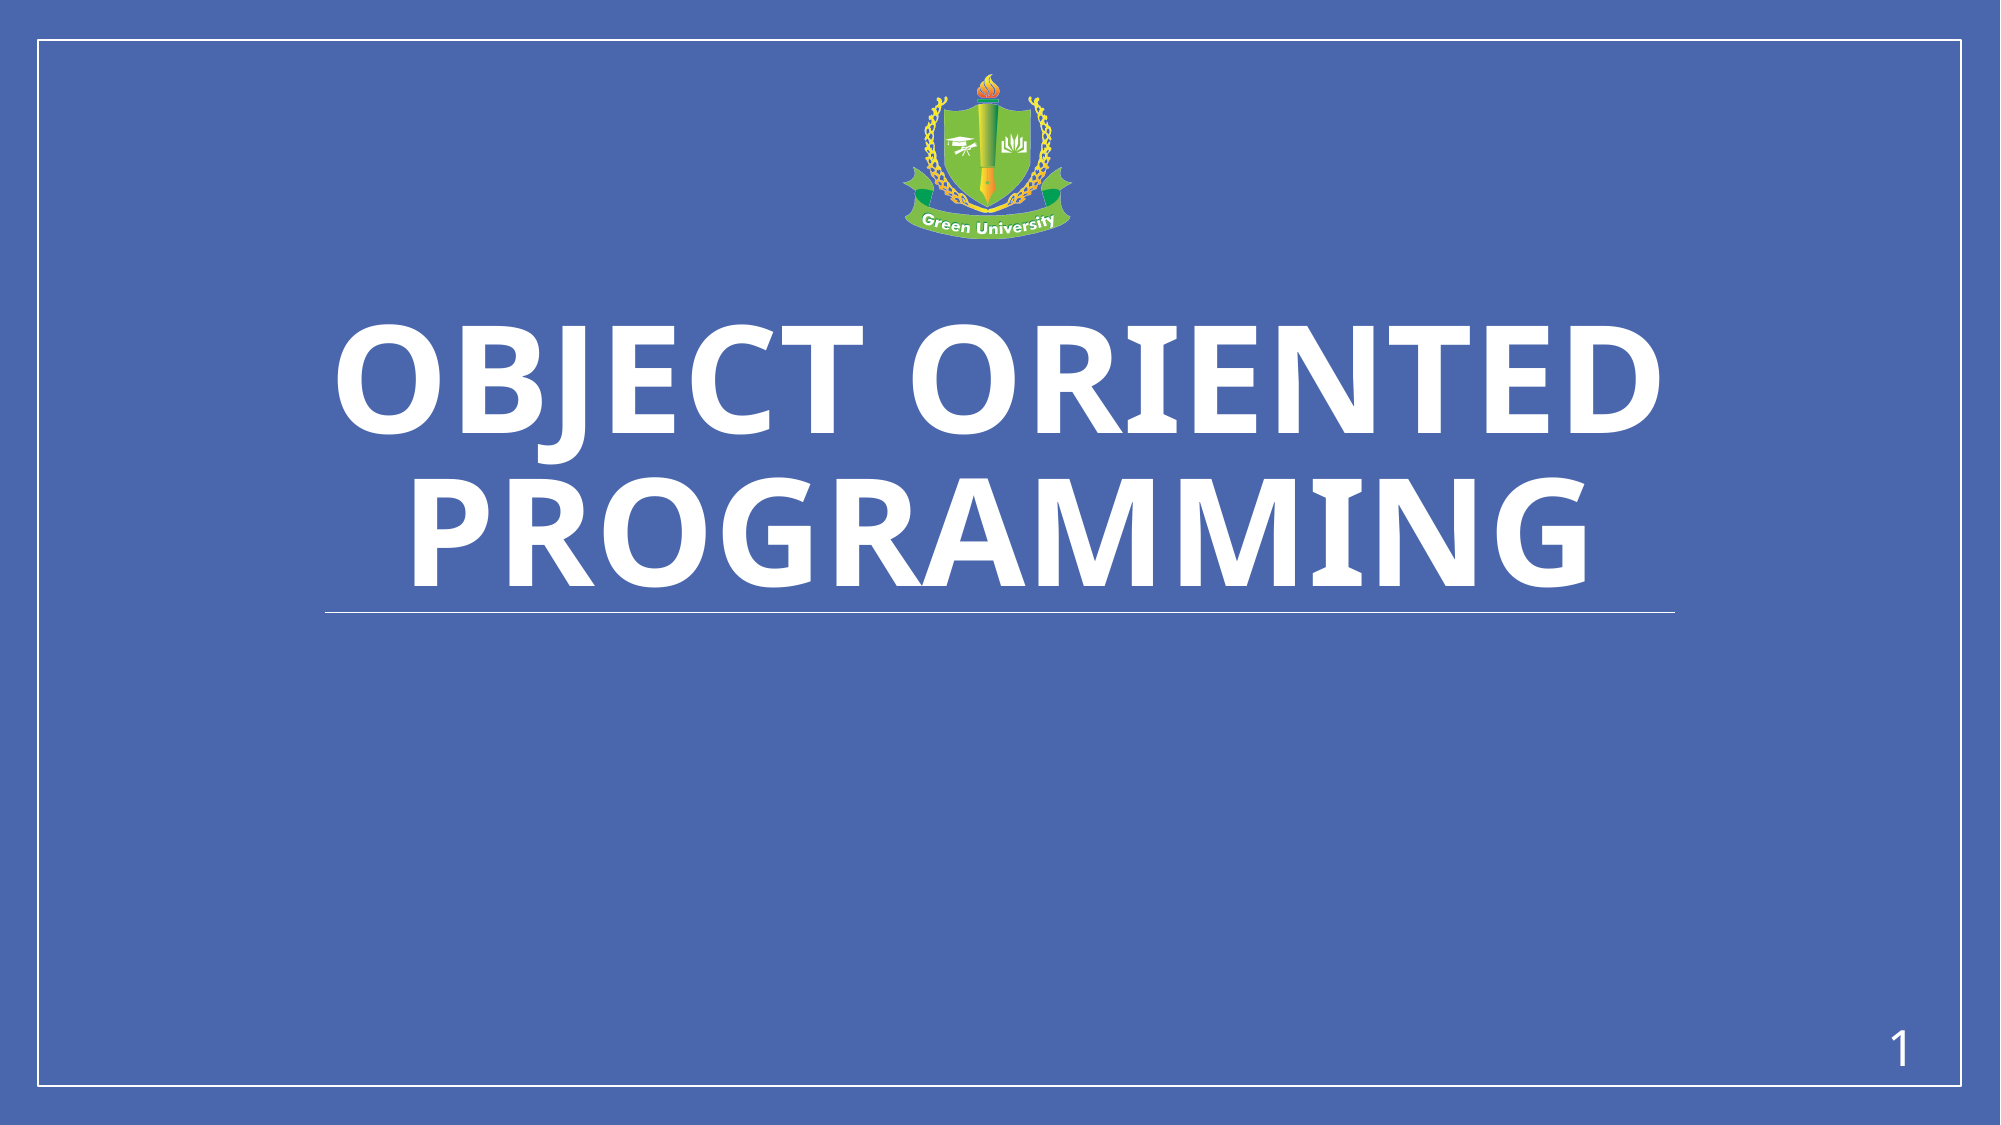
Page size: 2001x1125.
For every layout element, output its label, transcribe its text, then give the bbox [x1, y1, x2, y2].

slide_number 1 [1651, 1020, 1932, 1081]
title Object oriented programming [182, 144, 1818, 625]
picture [899, 70, 1101, 261]
